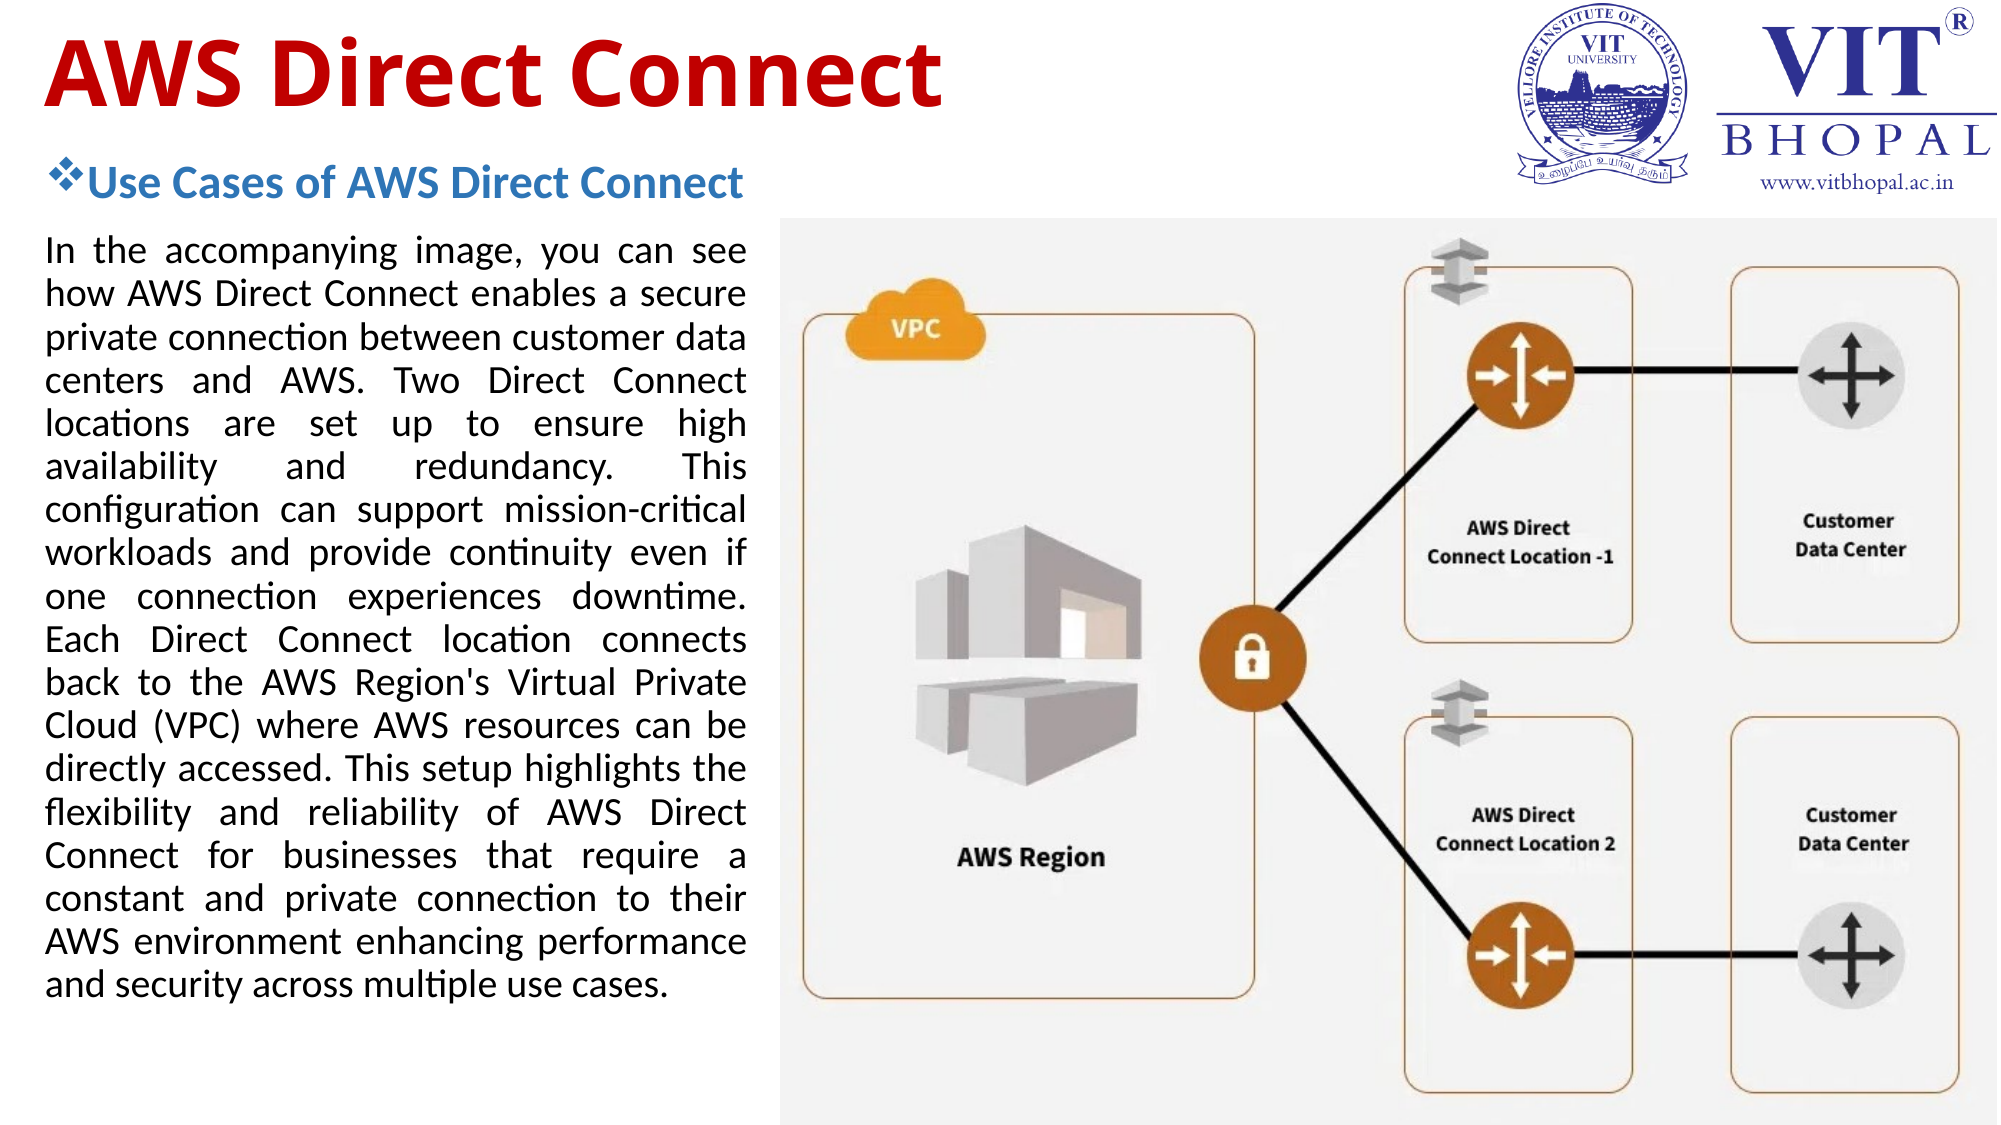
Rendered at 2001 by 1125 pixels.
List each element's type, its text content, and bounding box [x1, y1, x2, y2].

picture [1517, 3, 1997, 194]
picture [780, 218, 1997, 1125]
list Use Cases of AWS Direct Connect In the accompanying image, you can see how AWS Direct Connect enables a secure private connection between customer data centers and AWS. Two Direct Connect locations are set up to ensure high availability and redundancy. This configuration can support mission-critical workloads and provide continuity even if one connection experiences downtime. Each Direct Connect location connects back to the AWS Region's Virtual Private Cloud (VPC) where AWS resources can be directly accessed. This setup highlights the flexibility and reliability of AWS Direct Connect for businesses that require a constant and private connection to their AWS environment enhancing performance and security across multiple use cases. [29, 149, 764, 1079]
title AWS Direct Connect [29, 3, 1517, 150]
